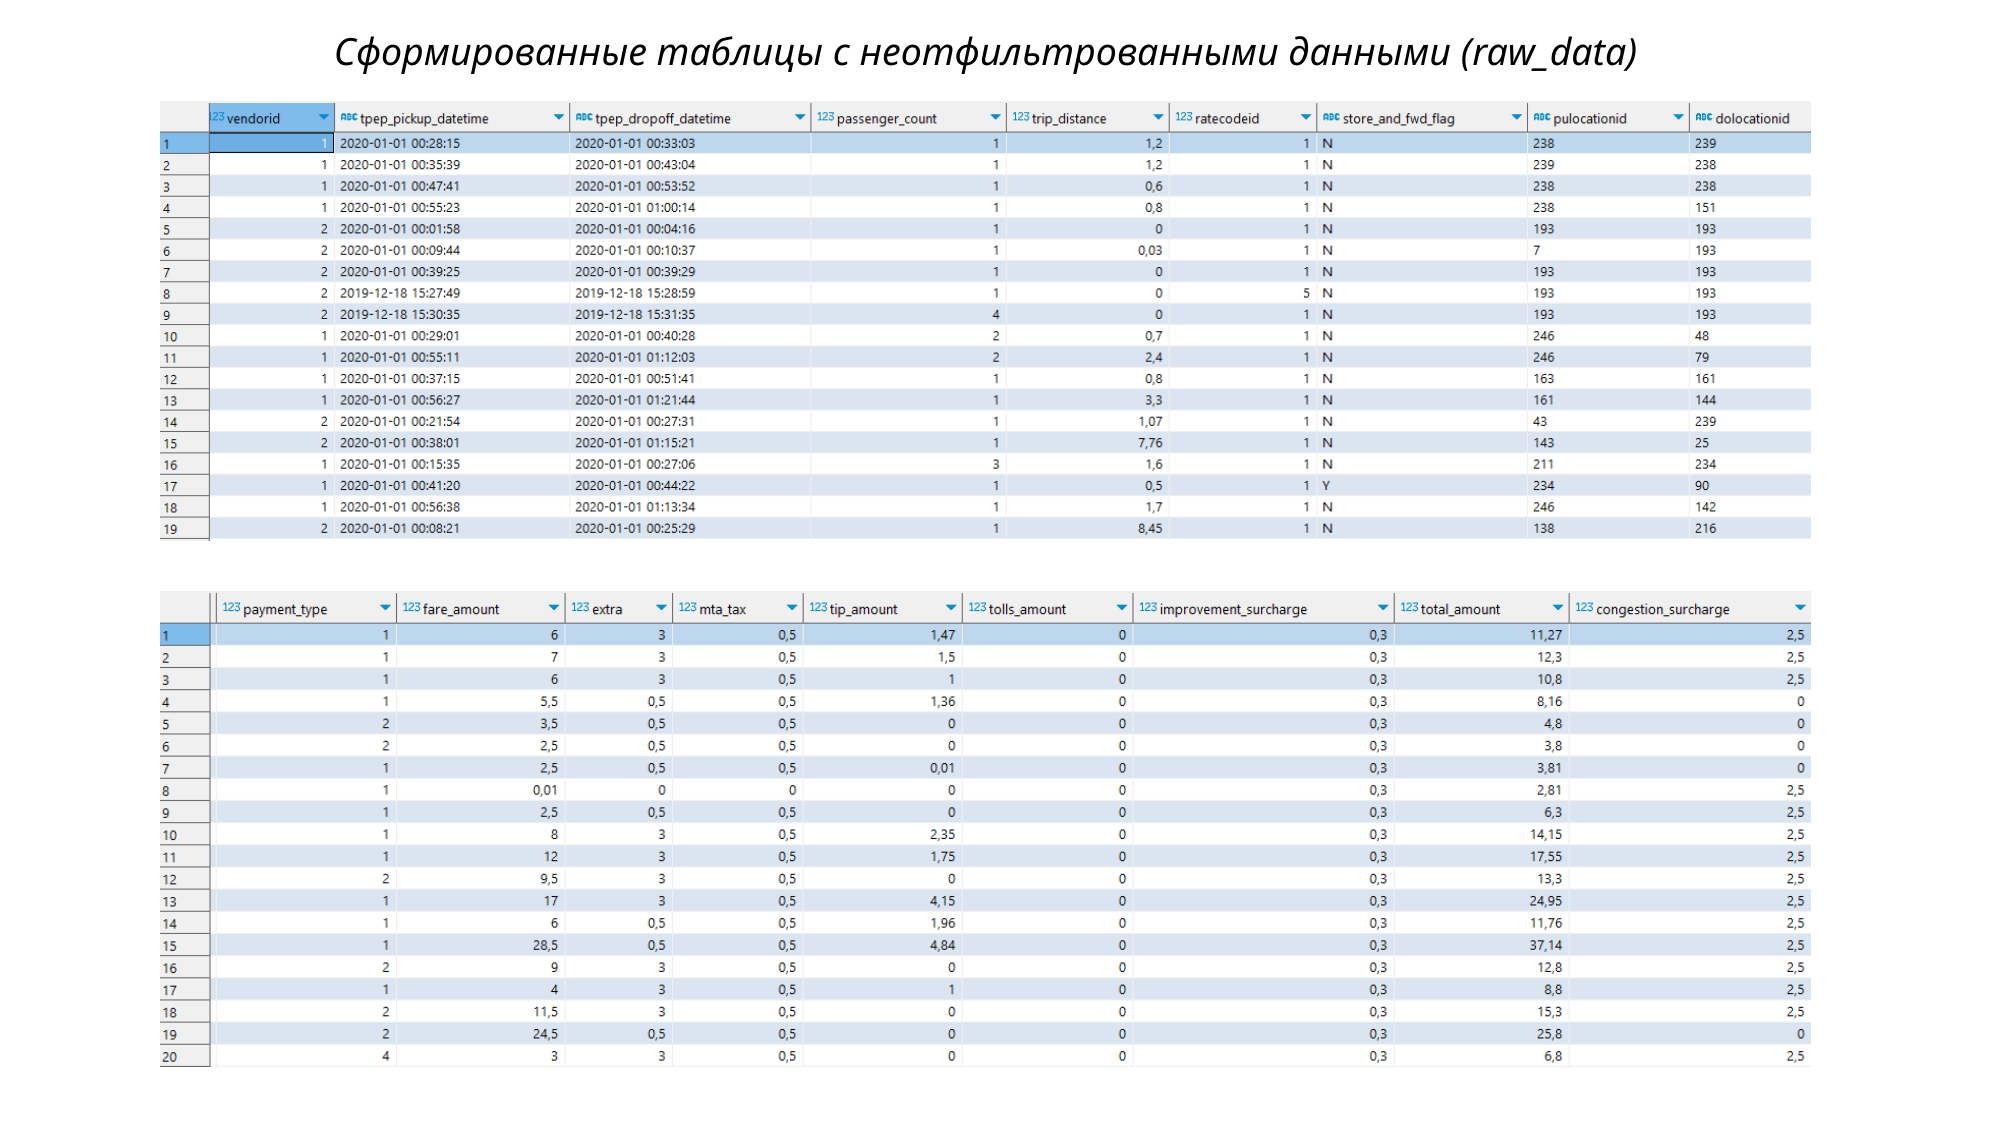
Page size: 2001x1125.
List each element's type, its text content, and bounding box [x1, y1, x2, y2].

text_box Сформированные таблицы с неотфильтрованными данными (raw_data) [201, 20, 1770, 81]
picture [160, 101, 1811, 541]
picture [160, 591, 1811, 1067]
